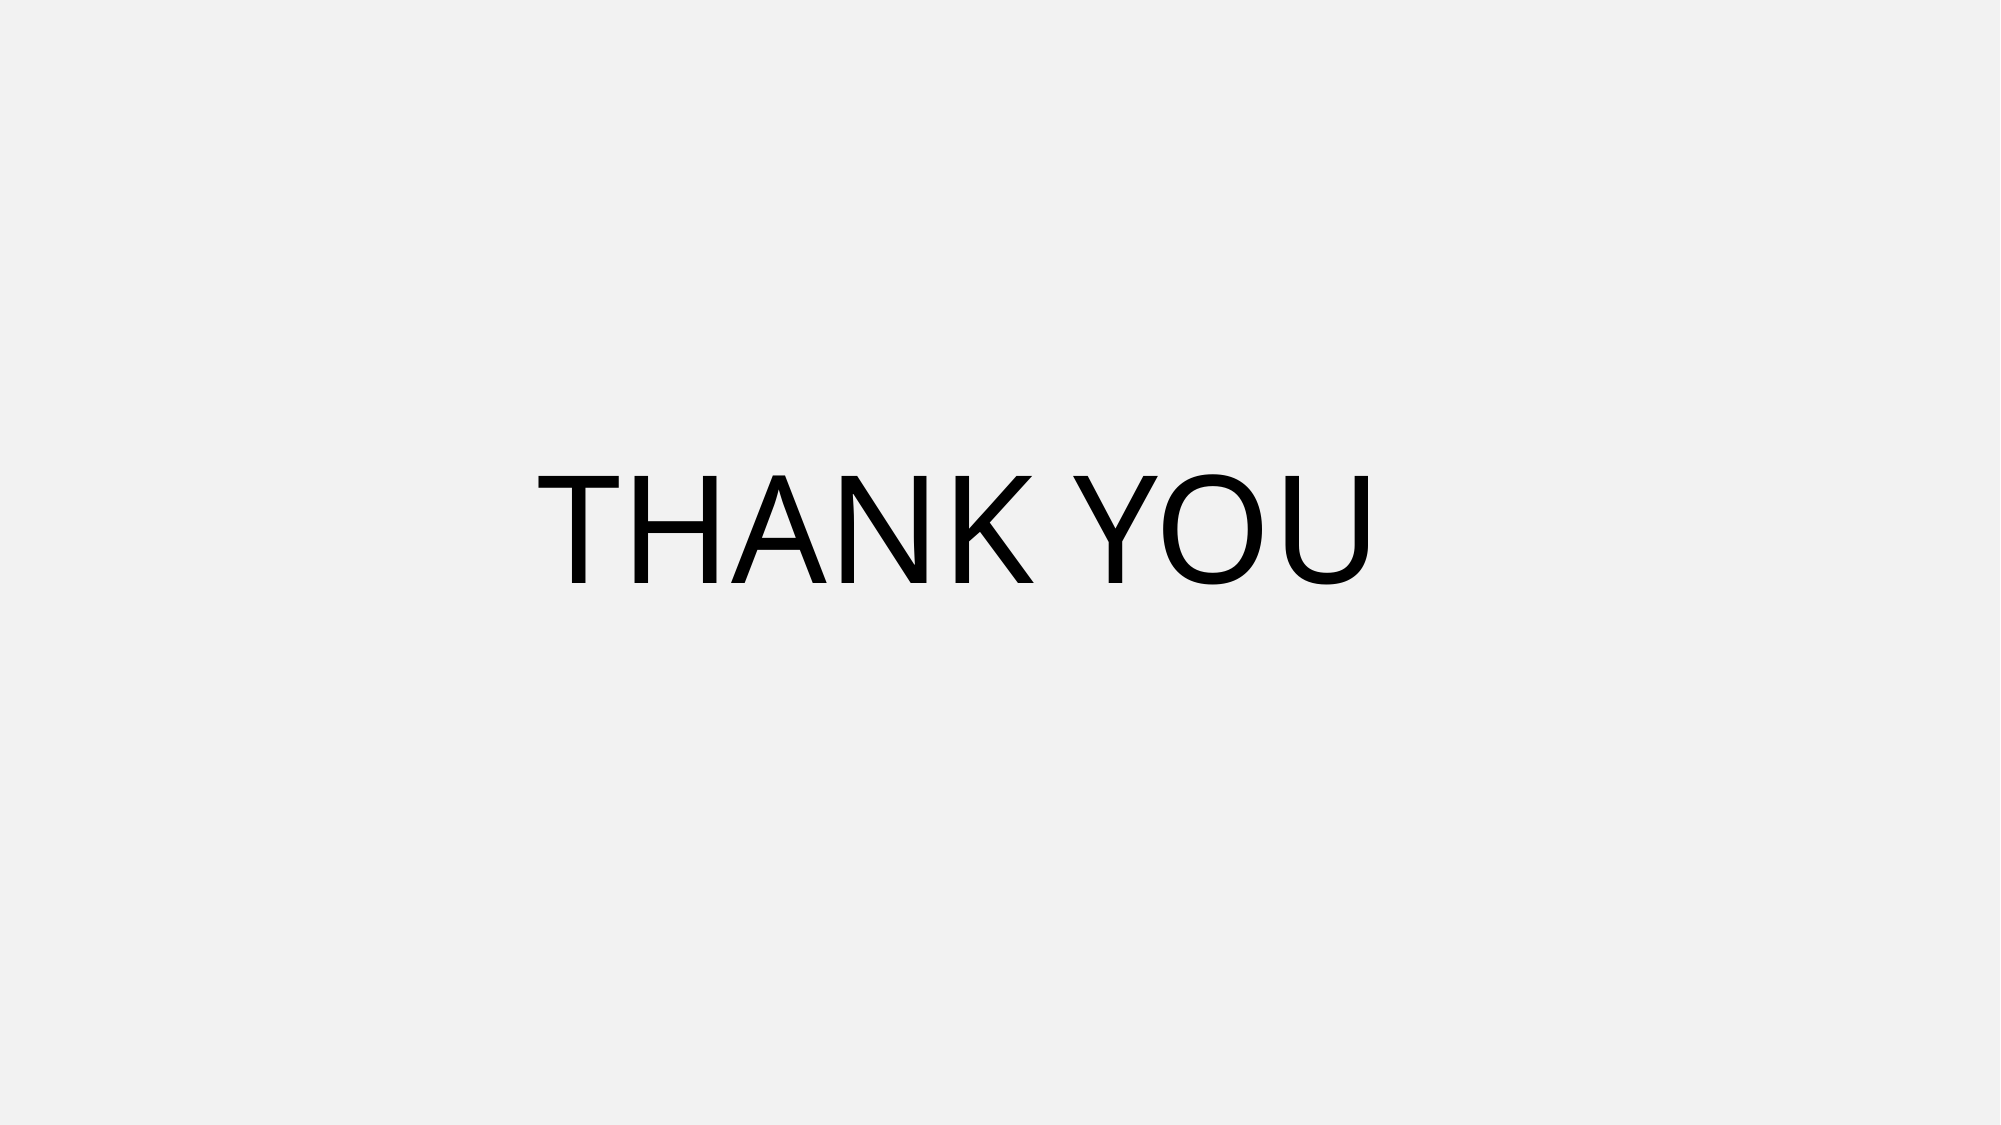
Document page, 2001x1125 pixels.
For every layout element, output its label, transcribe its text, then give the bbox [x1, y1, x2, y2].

text_box THANK YOU [267, 425, 1653, 621]
